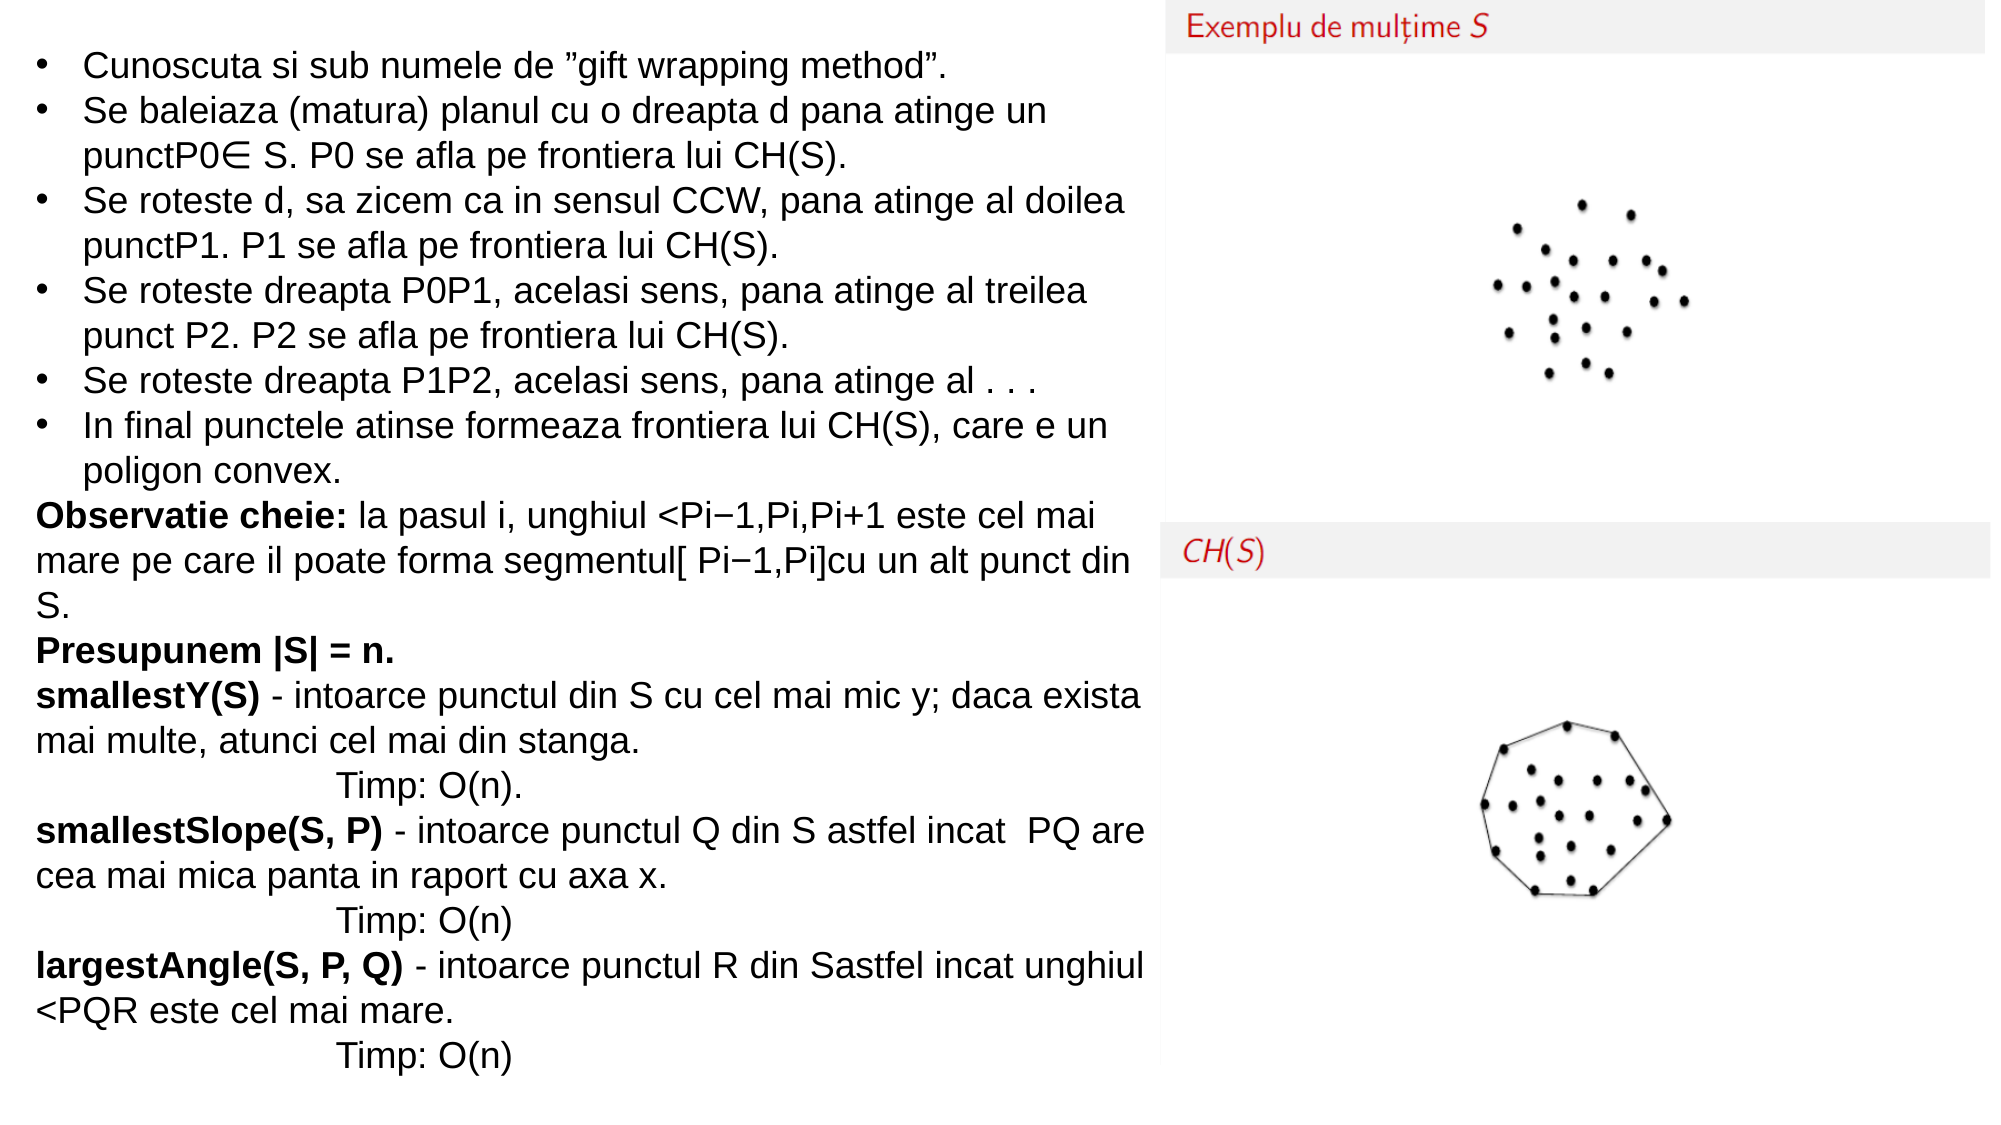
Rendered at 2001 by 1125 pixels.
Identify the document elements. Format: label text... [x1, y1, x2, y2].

text_box Cunoscuta si sub numele de ”gift wrapping method”. Se baleiaza (matura) planul cu o dreapta d pana atinge un punctP0∈ S. P0 se aﬂa pe frontiera lui CH(S). Se roteste d, sa zicem ca in sensul CCW, pana atinge al doilea punctP1. P1 se aﬂa pe frontiera lui CH(S). Se roteste dreapta P0P1, acelasi sens, pana atinge al treilea punct P2. P2 se aﬂa pe frontiera lui CH(S). Se roteste dreapta P1P2, acelasi sens, pana atinge al . . . In ﬁnal punctele atinse formeaza frontiera lui CH(S), care e un poligon convex. Observatie cheie: la pasul i, unghiul <Pi−1,Pi,Pi+1 este cel mai mare pe care il poate forma segmentul[ Pi−1,Pi]cu un alt punct din S. Presupunem |S| = n. smallestY(S) - intoarce punctul din S cu cel mai mic y; daca exista mai multe, atunci cel mai din stanga. Timp: O(n). smallestSlope(S, P) - intoarce punctul Q din S astfel incat PQ are cea mai mica panta in raport cu axa x. Timp: O(n) largestAngle(S, P, Q) - intoarce punctul R din Sastfel incat unghiul <PQR este cel mai mare. Timp: O(n) [20, 33, 1166, 1125]
picture [1160, 0, 1991, 1065]
